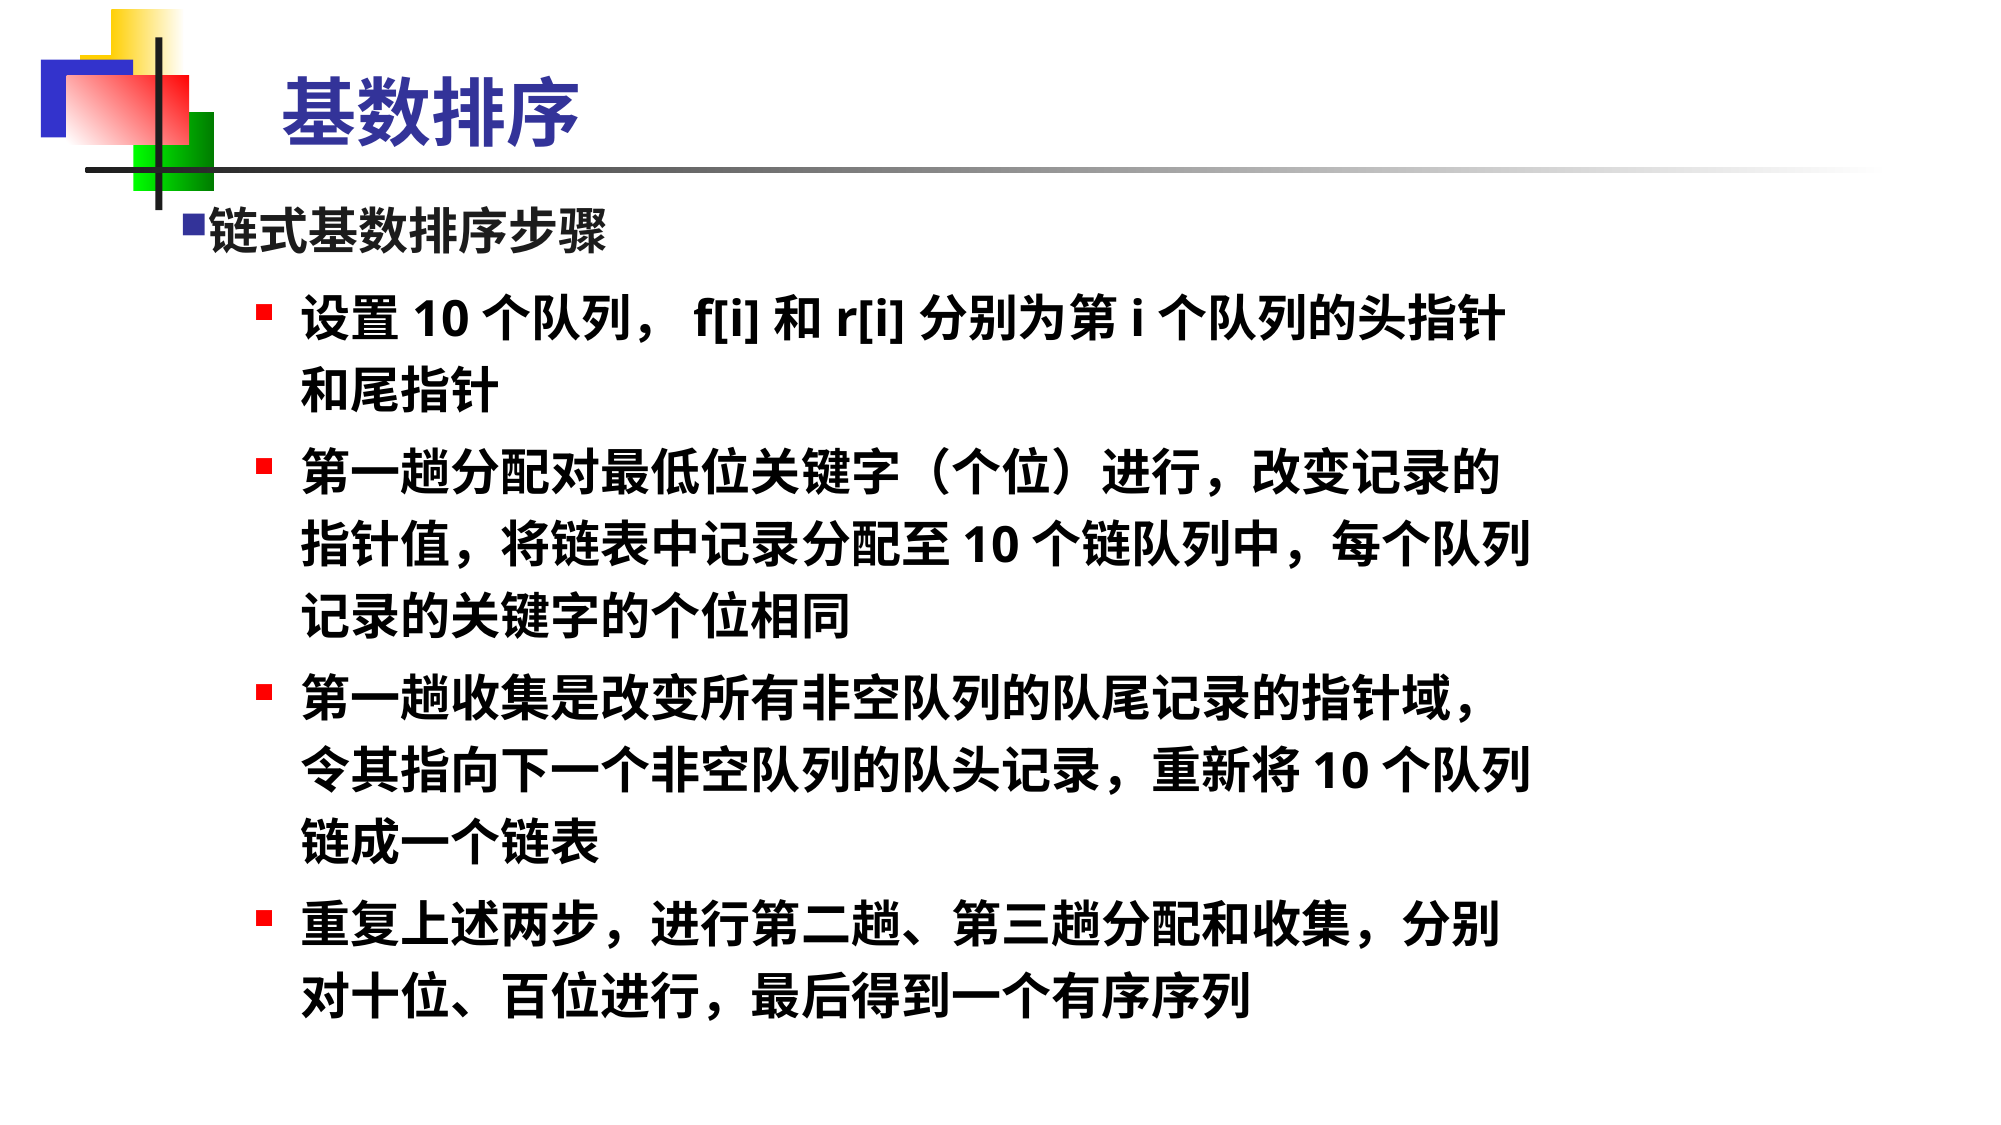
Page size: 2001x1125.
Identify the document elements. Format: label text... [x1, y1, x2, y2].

list 设置10个队列，f[i]和r[i]分别为第i个队列的头指针和尾指针 第一趟分配对最低位关键字（个位）进行，改变记录的指针值，将链表中记录分配至10个链队列中，每个队列记录的关键字的个位相同 第一趟收集是改变所有非空队列的队尾记录的指针域，令其指向下一个非空队列的队头记录，重新将10个队列链成一个链表 重复上述两步，进行第二趟、第三趟分配和收集，分别对十位、百位进行，最后得到一个有序序列 [163, 266, 1559, 1000]
text_box 基数排序 [266, 37, 1023, 163]
text_box 链式基数排序步骤 [164, 191, 624, 267]
